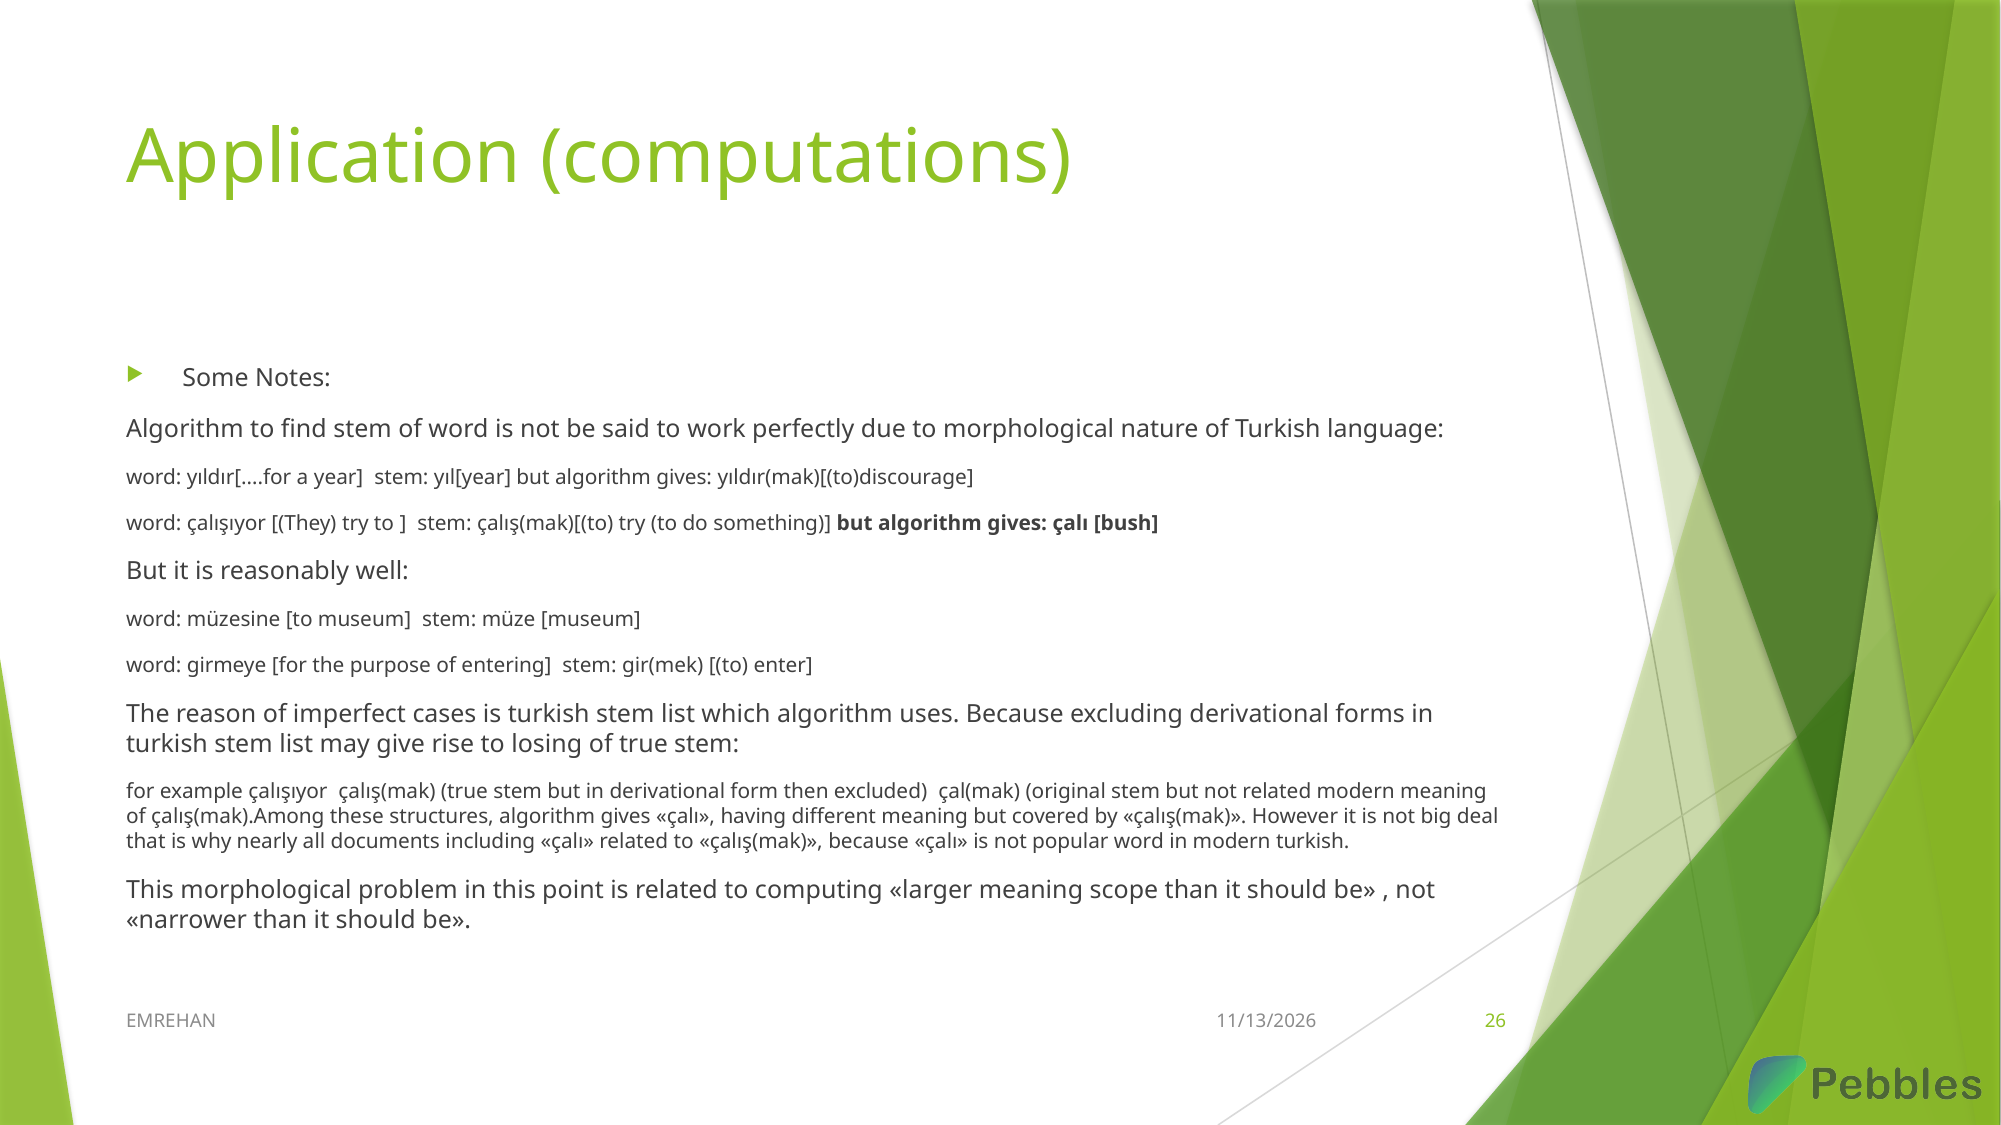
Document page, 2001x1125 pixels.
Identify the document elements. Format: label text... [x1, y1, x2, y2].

title Application (computations) [111, 99, 1522, 317]
picture [1743, 1052, 1992, 1117]
slide_number 26 [1409, 991, 1522, 1051]
footer EMREHAN [111, 991, 1145, 1051]
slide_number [1181, 991, 1332, 1051]
